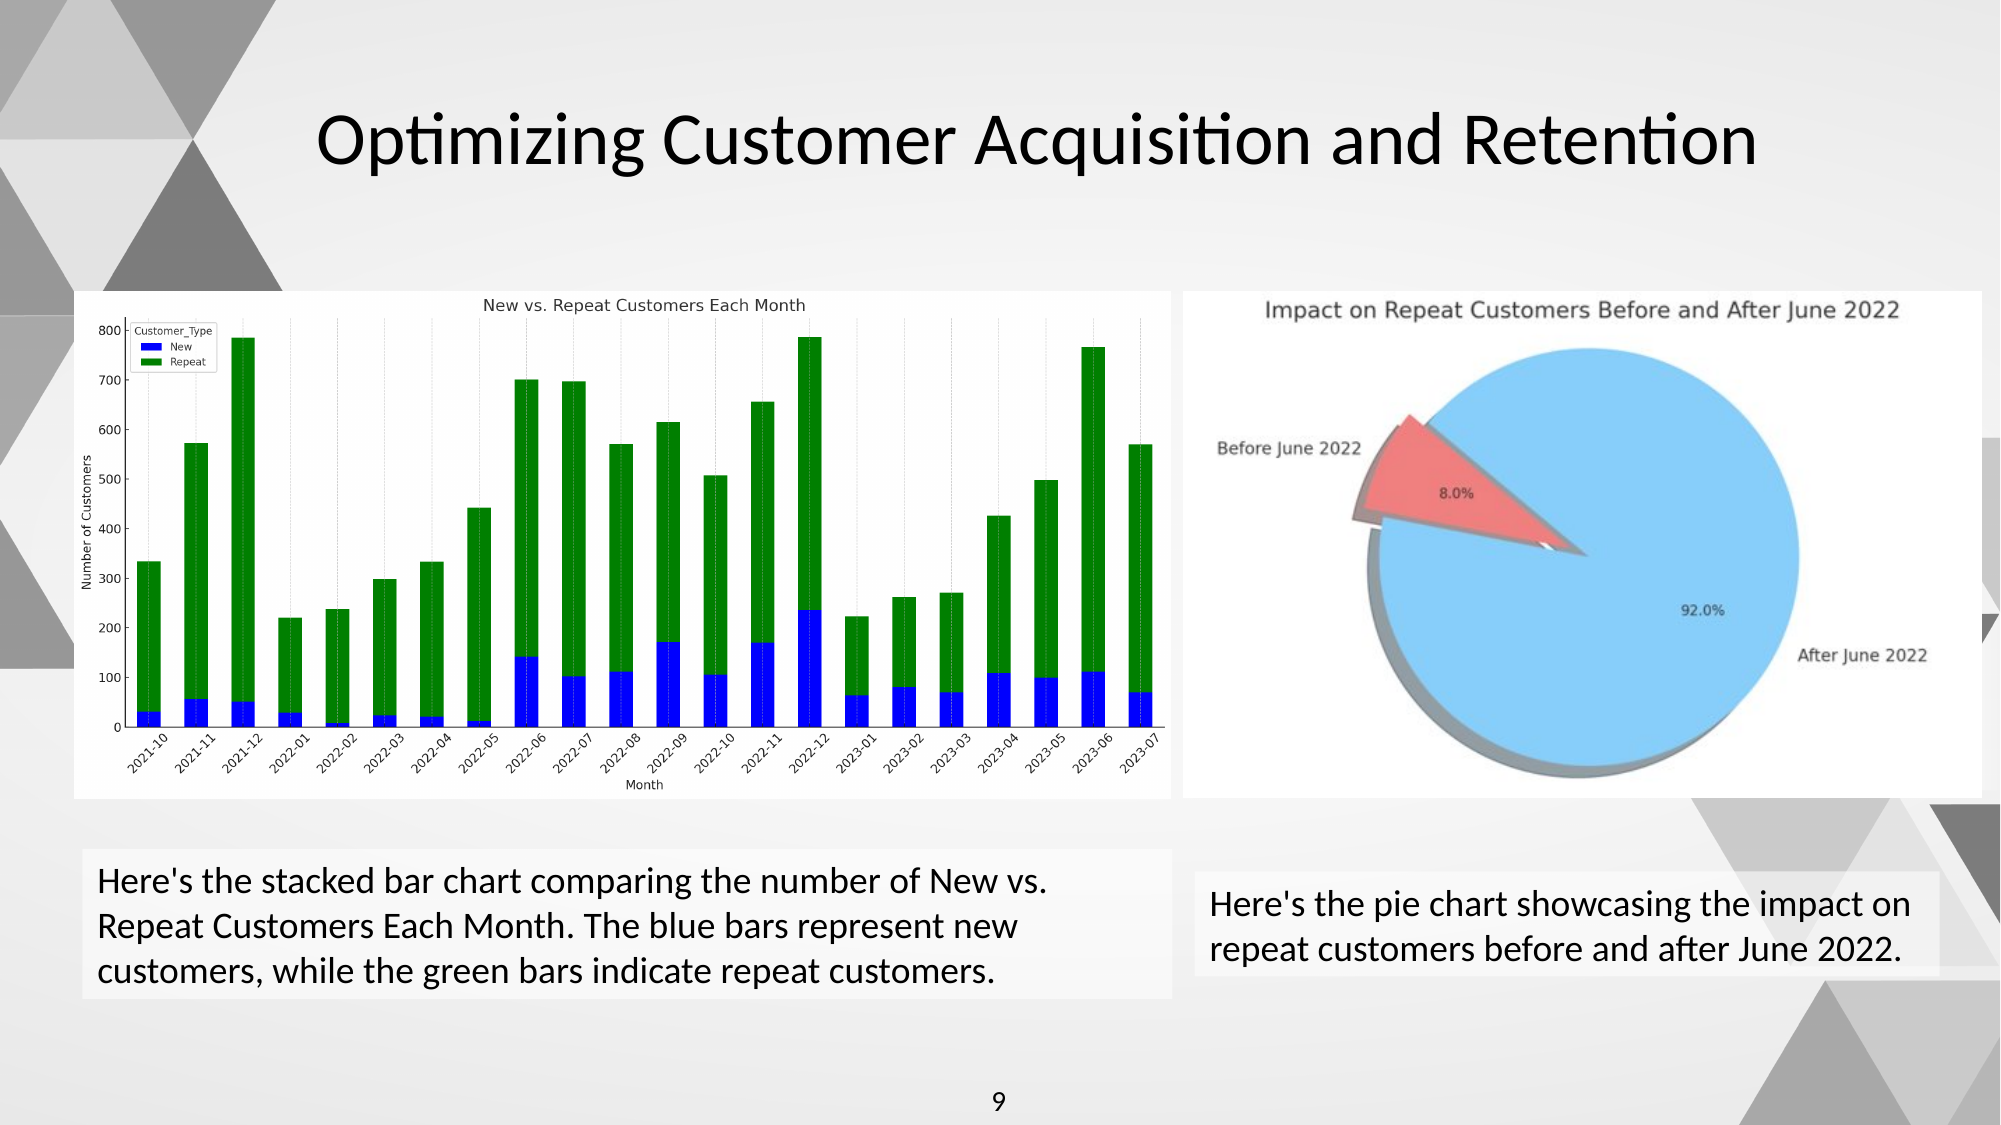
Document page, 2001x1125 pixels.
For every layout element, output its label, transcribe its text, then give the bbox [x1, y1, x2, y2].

text_box 9 [973, 1074, 1025, 1125]
text_box Here's the pie chart showcasing the impact on repeat customers before and after June 2022. [1194, 871, 1940, 977]
picture [0, 0, 2001, 1125]
text_box Here's the stacked bar chart comparing the number of New vs. Repeat Customers Each Month. The blue bars represent new customers, while the green bars indicate repeat customers. [82, 848, 1173, 999]
text_box Optimizing Customer Acquisition and Retention [137, 92, 1940, 311]
